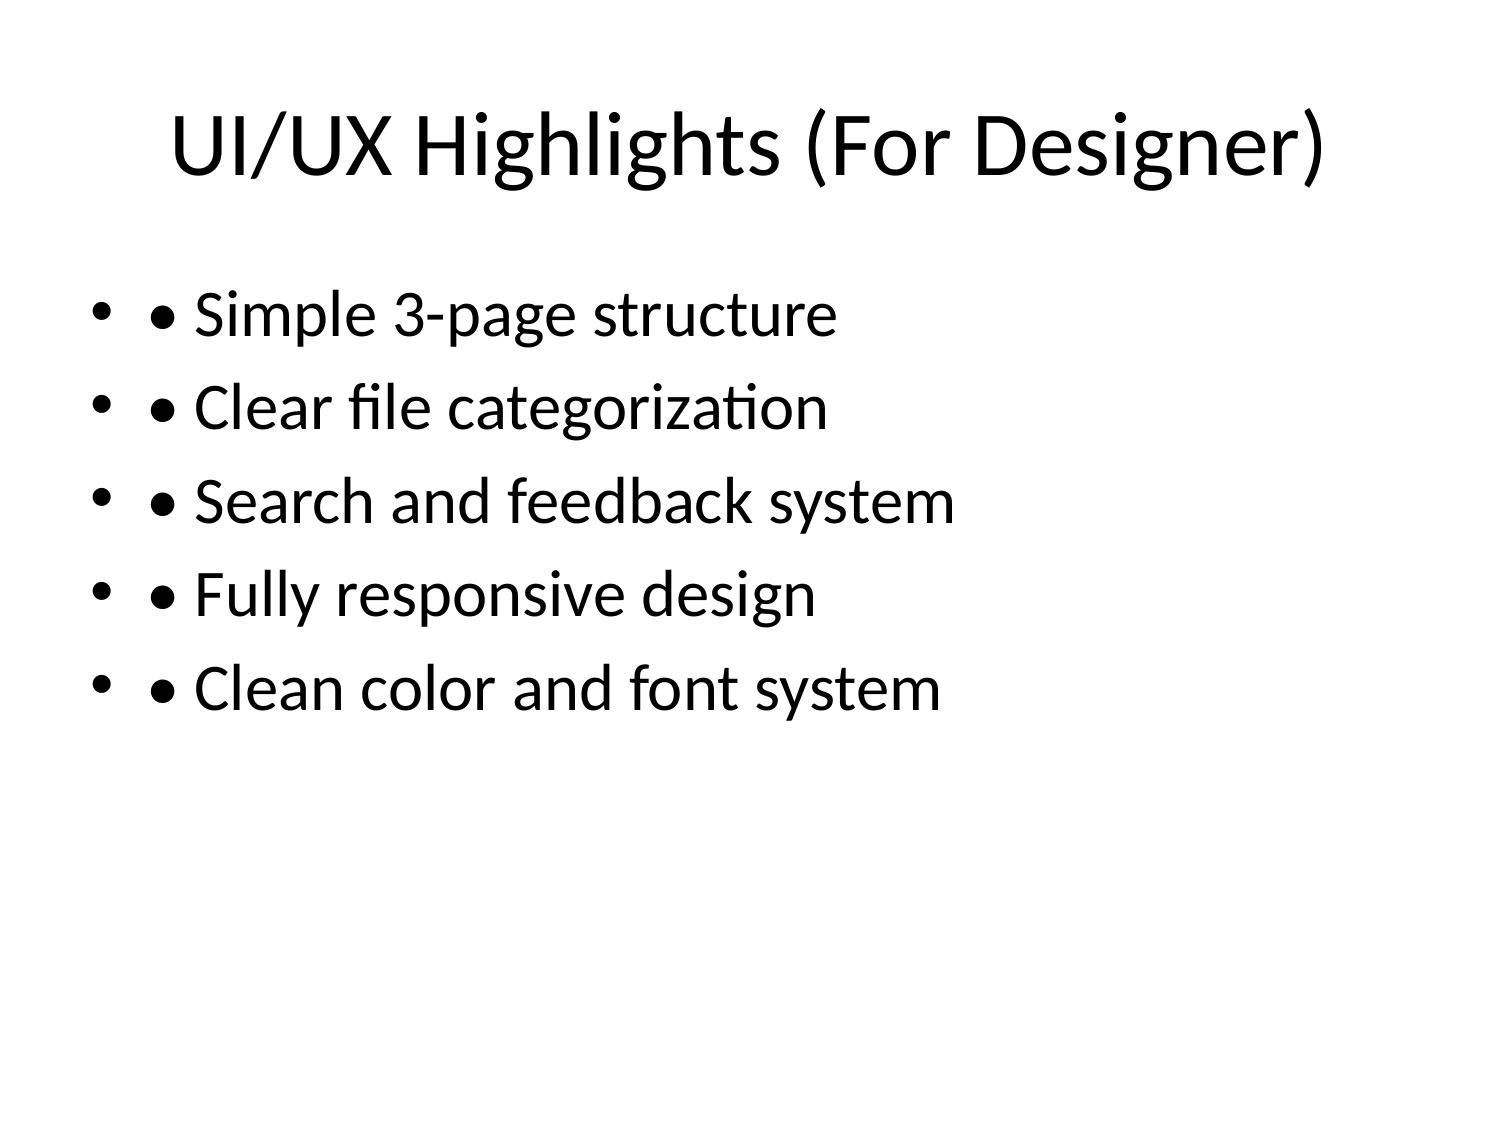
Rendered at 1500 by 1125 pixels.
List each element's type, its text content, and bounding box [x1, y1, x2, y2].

list • Simple 3-page structure • Clear file categorization • Search and feedback system • Fully responsive design • Clean color and font system [75, 262, 1425, 1005]
title UI/UX Highlights (For Designer) [75, 45, 1425, 233]
